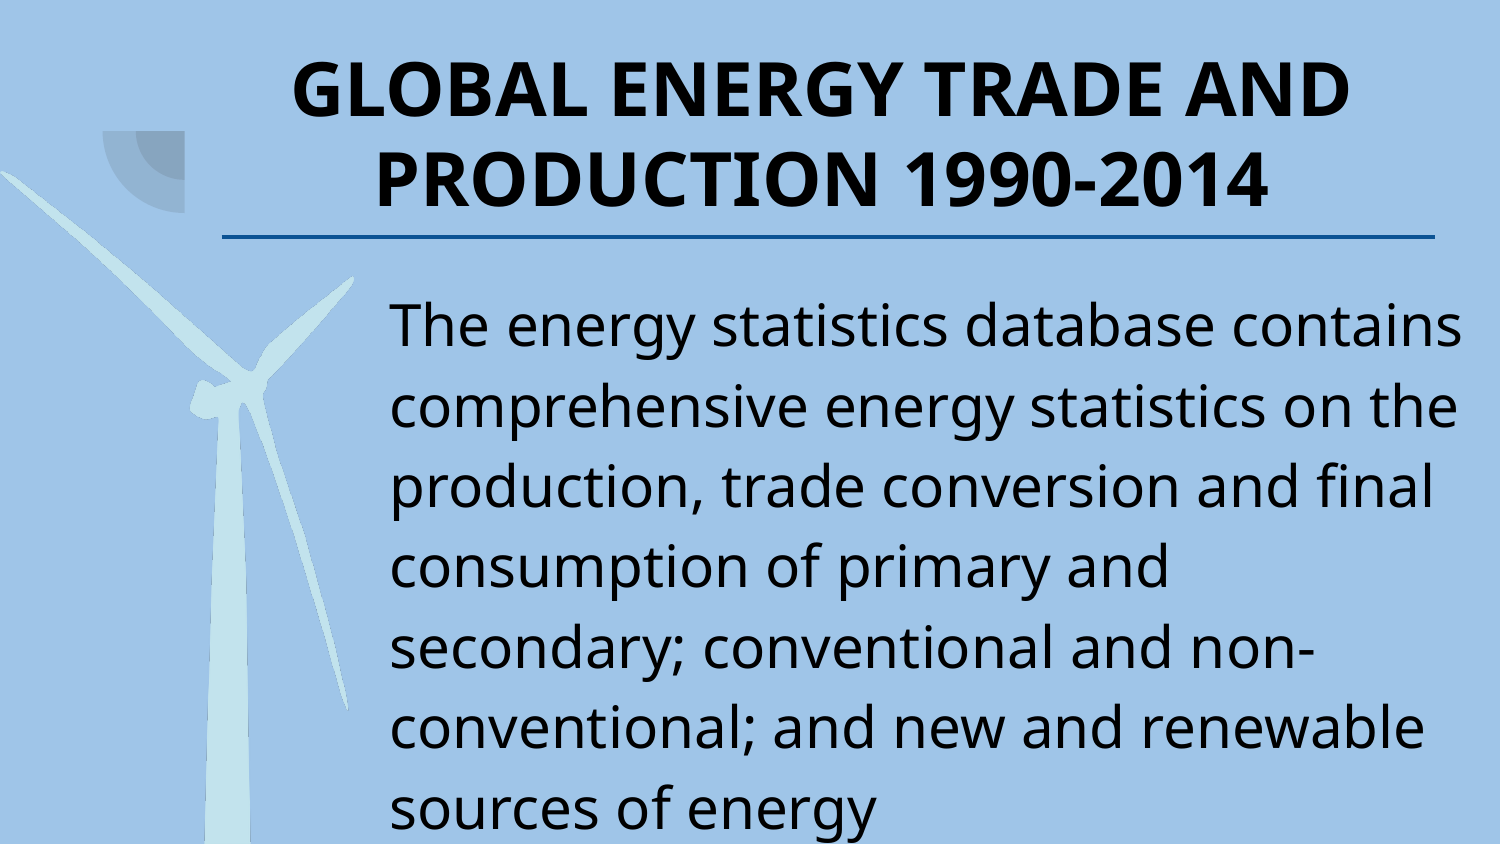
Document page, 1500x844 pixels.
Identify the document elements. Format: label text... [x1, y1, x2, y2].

list The energy statistics database contains comprehensive energy statistics on the production, trade conversion and final consumption of primary and secondary; conventional and non- conventional; and new and renewable sources of energy [374, 262, 1487, 806]
picture [0, 171, 355, 844]
title GLOBAL ENERGY TRADE AND PRODUCTION 1990-2014 [187, 26, 1457, 215]
